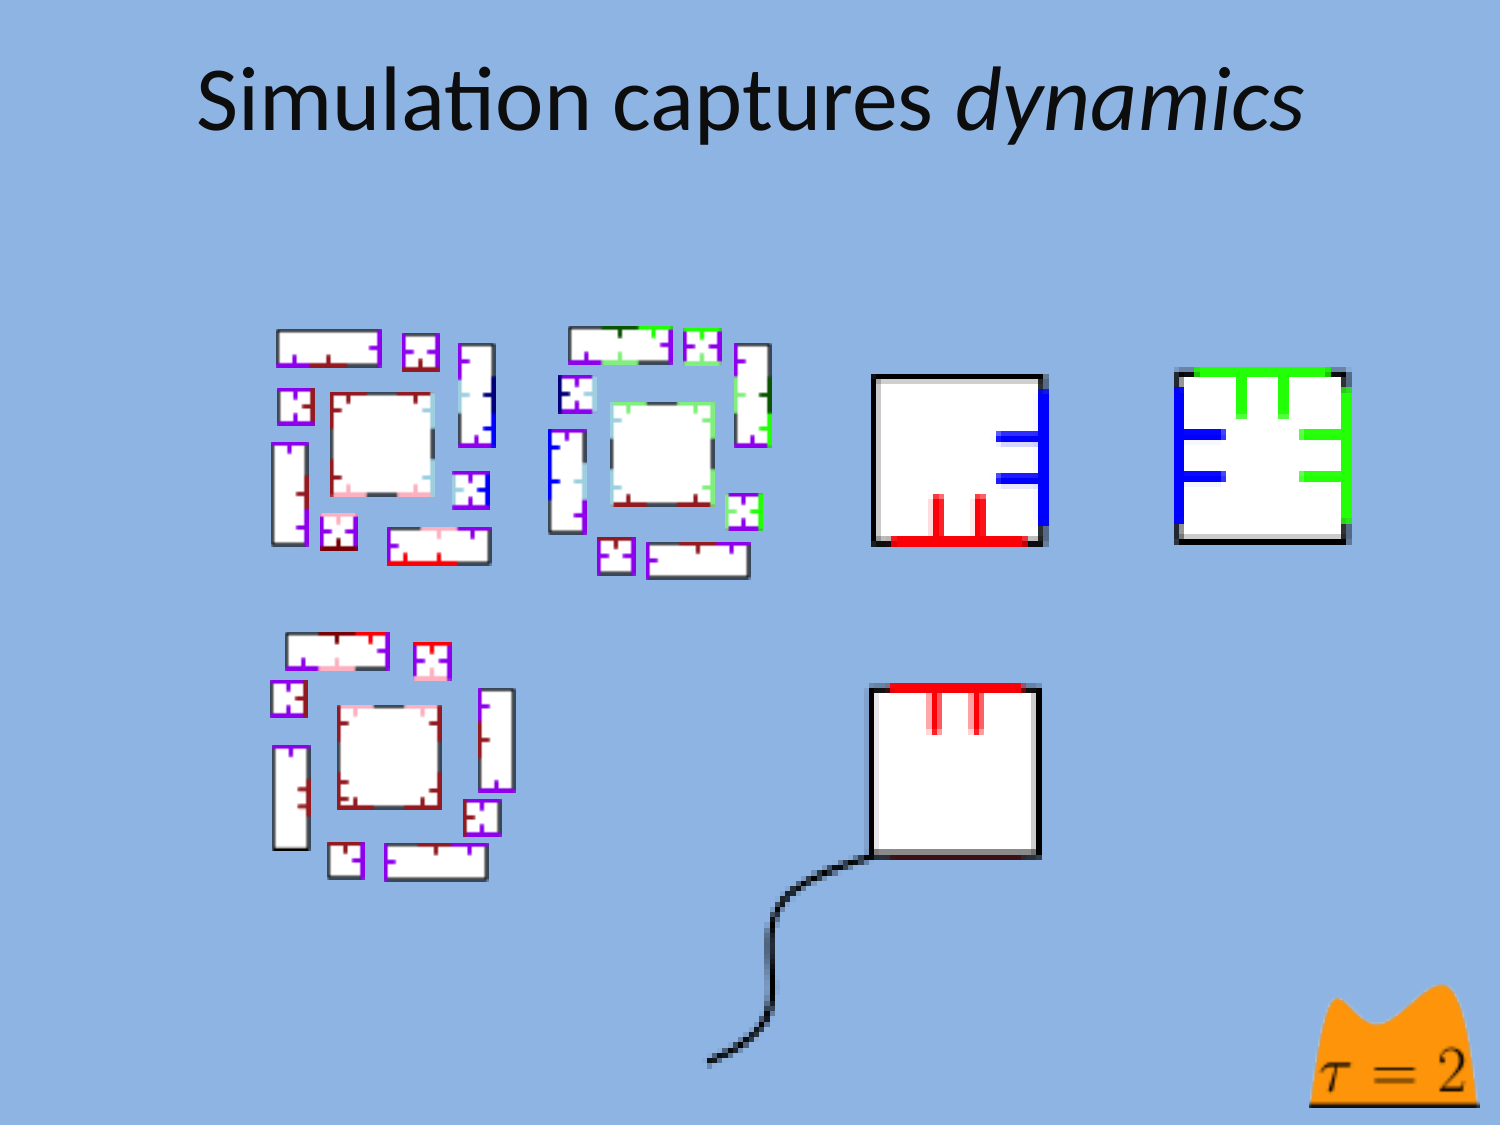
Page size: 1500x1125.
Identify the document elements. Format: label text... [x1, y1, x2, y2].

picture [597, 537, 636, 576]
picture [276, 329, 382, 368]
picture [272, 745, 311, 851]
picture [683, 327, 722, 366]
picture [733, 343, 772, 449]
picture [558, 375, 597, 414]
picture [276, 388, 315, 427]
picture [336, 705, 442, 811]
picture [452, 471, 491, 510]
picture [645, 542, 751, 581]
picture [1173, 367, 1352, 545]
text_box Simulation captures dynamics [76, 0, 1427, 188]
picture [384, 843, 490, 882]
picture [269, 679, 308, 718]
picture [329, 392, 435, 497]
picture [413, 642, 452, 681]
picture [387, 527, 492, 566]
picture [870, 373, 1049, 547]
picture [725, 493, 764, 532]
picture [320, 513, 359, 552]
picture [458, 343, 496, 449]
picture [327, 842, 366, 881]
picture [478, 688, 517, 793]
picture [271, 442, 310, 548]
picture [285, 632, 390, 671]
picture [463, 799, 502, 838]
picture [548, 429, 587, 535]
picture [702, 682, 1042, 1070]
picture [1309, 983, 1480, 1108]
picture [401, 333, 440, 372]
picture [609, 402, 715, 507]
picture [568, 326, 673, 365]
